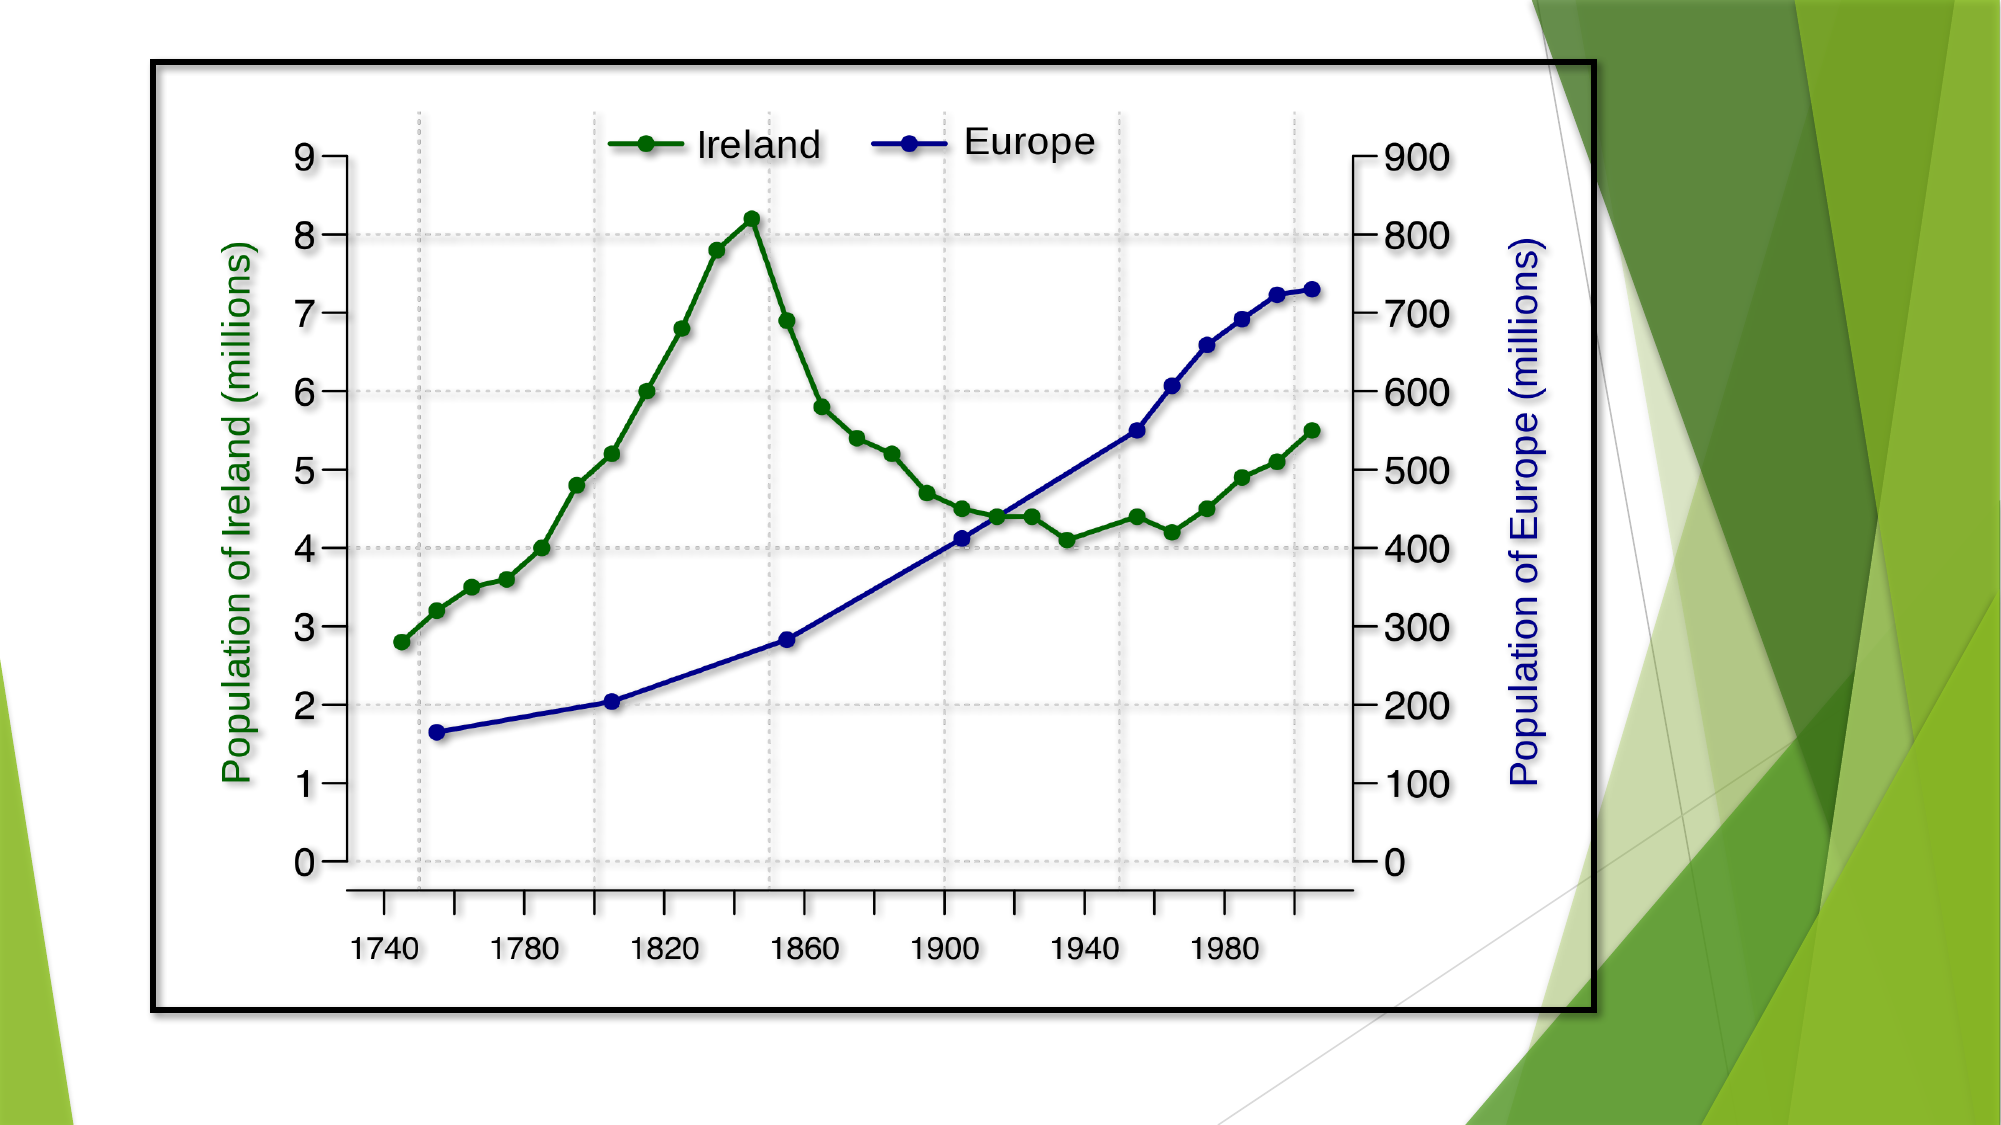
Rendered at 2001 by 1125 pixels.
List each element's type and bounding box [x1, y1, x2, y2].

picture [155, 64, 1592, 1008]
